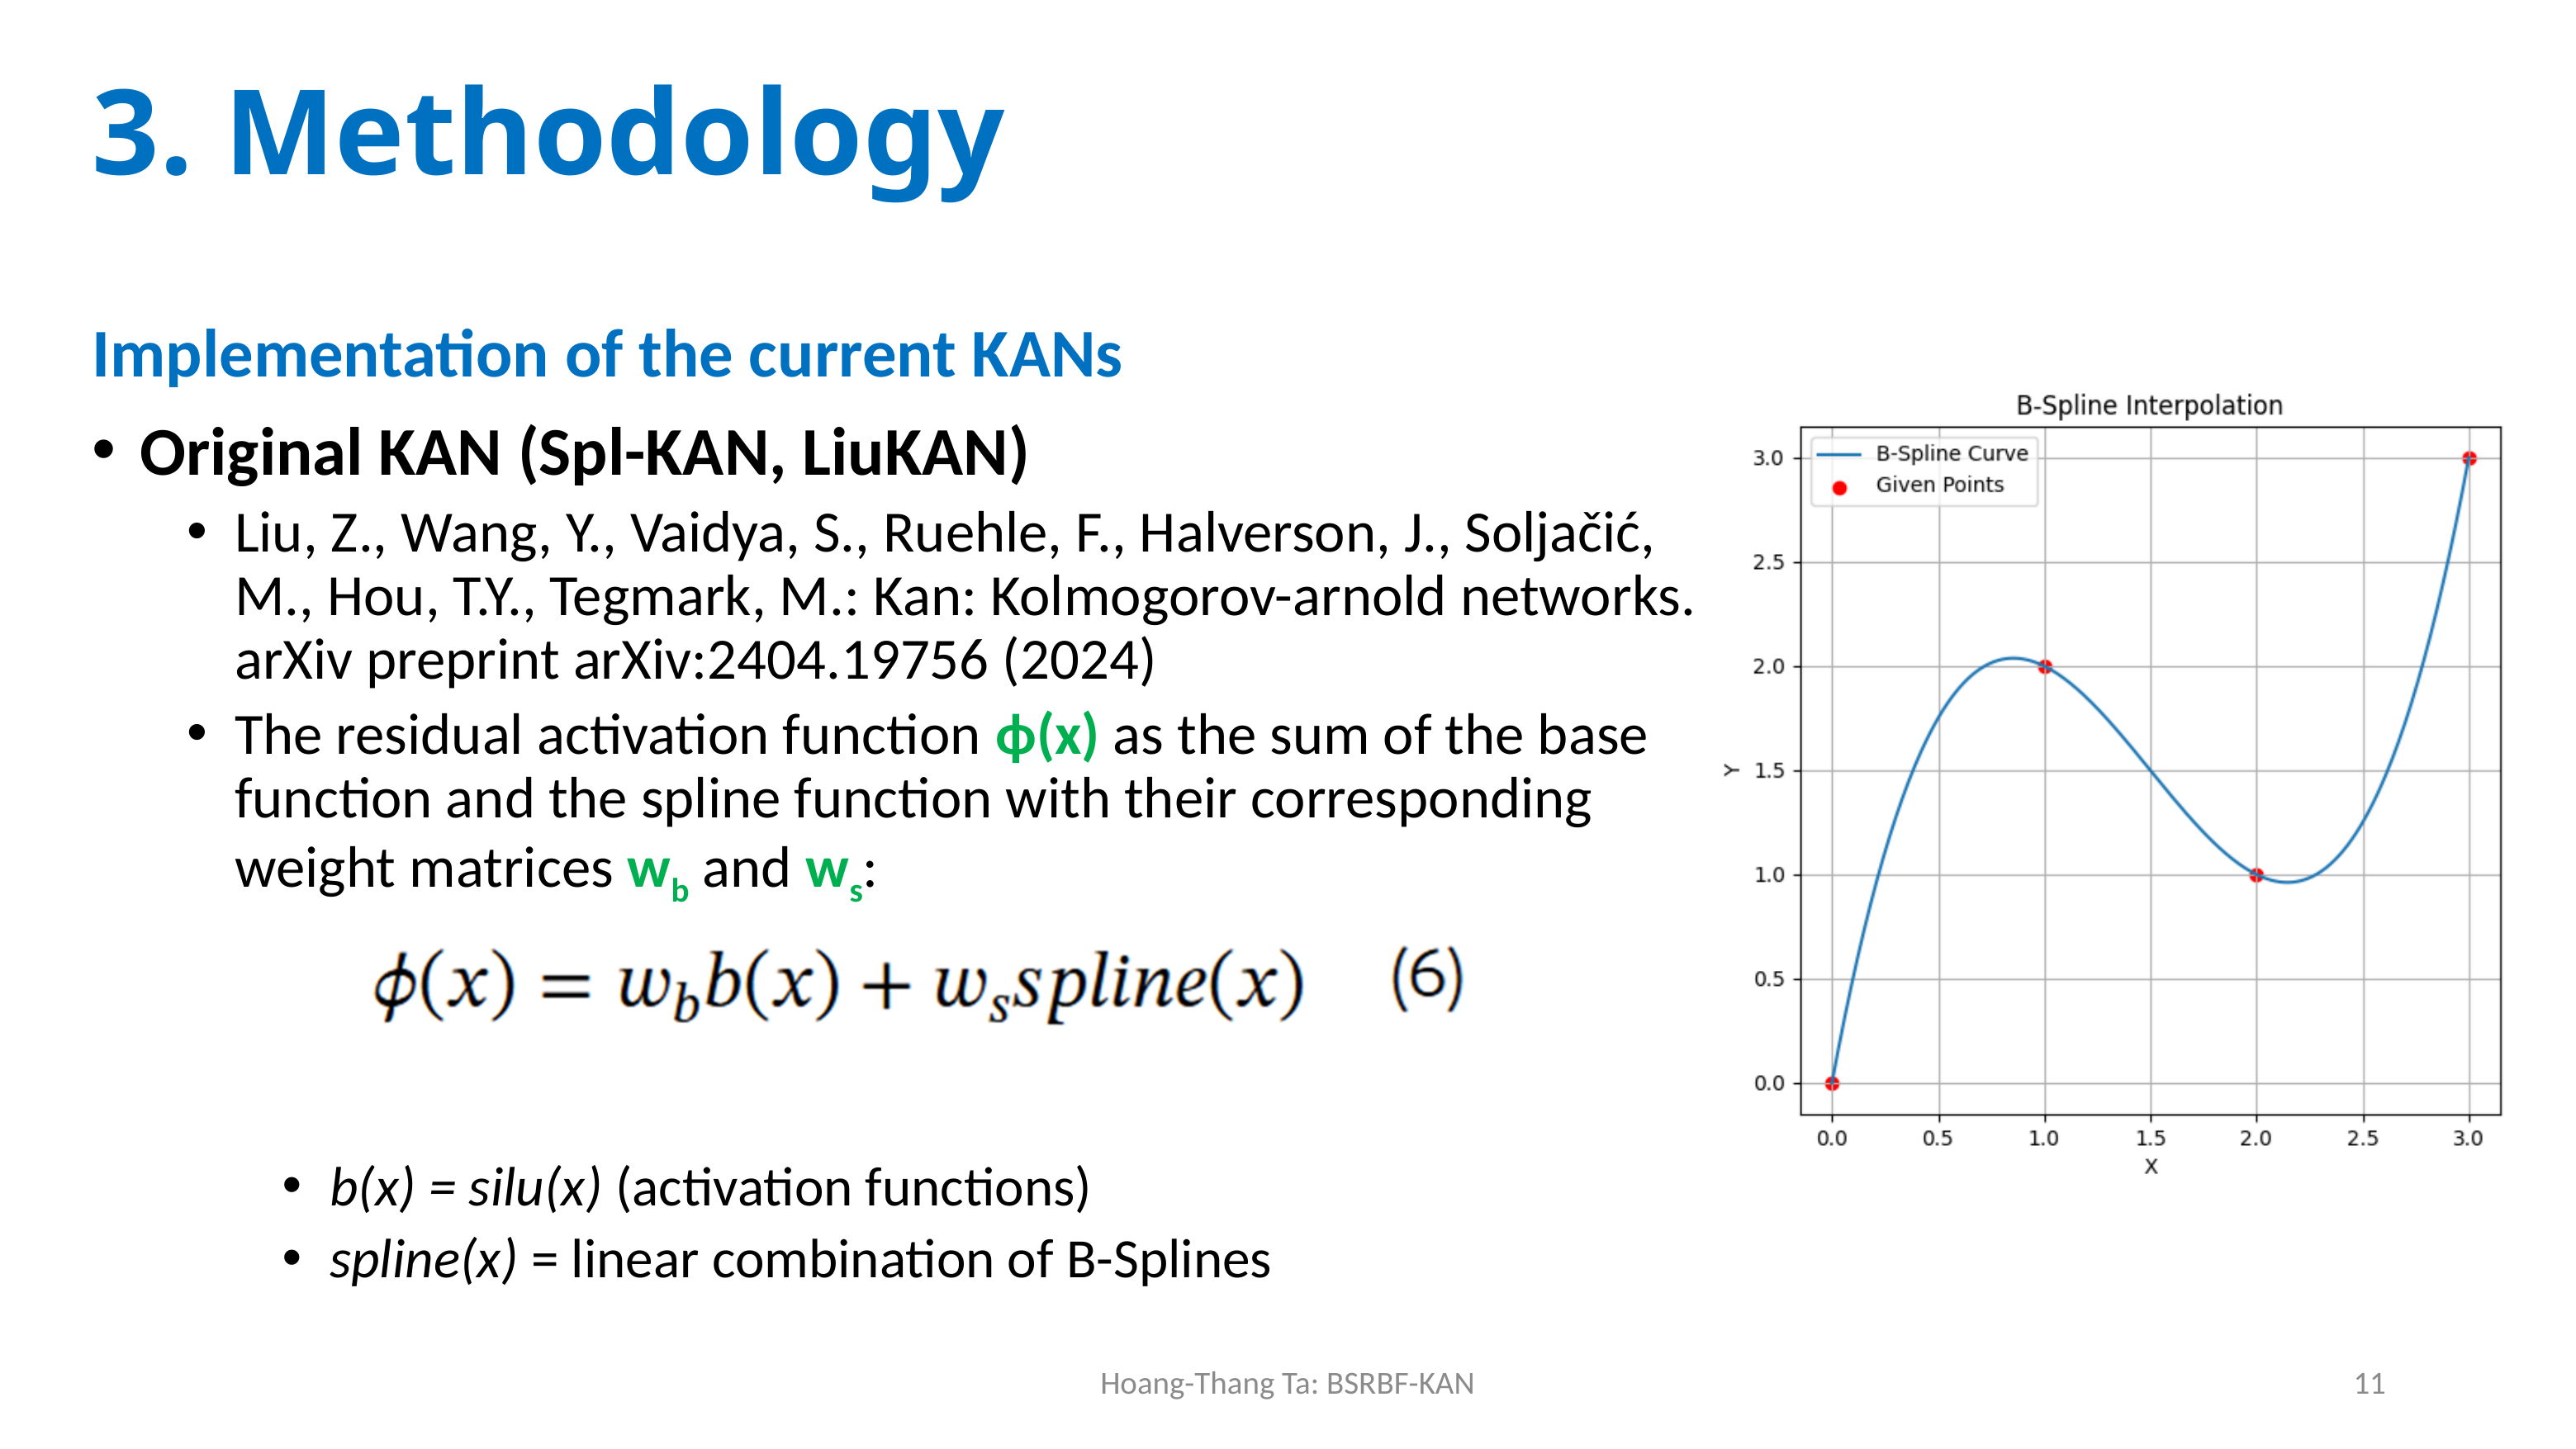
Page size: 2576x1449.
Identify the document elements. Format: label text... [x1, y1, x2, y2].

list Implementation of the current KANs Original KAN (Spl-KAN, LiuKAN) Liu, Z., Wang, Y., Vaidya, S., Ruehle, F., Halverson, J., Soljačić, M., Hou, T.Y., Tegmark, M.: Kan: Kolmogorov-arnold networks. arXiv preprint arXiv:2404.19756 (2024) The residual activation function ϕ(x) as the sum of the base function and the spline function with their corresponding weight matrices wb and ws: b(x) = silu(x) (activation functions) spline(x) = linear combination of B-Splines [79, 311, 1753, 1305]
picture [338, 922, 1505, 1049]
title 3. Methodology [79, 0, 2302, 277]
slide_number 11 [1819, 1342, 2399, 1420]
footer Hoang-Thang Ta: BSRBF-KAN [852, 1342, 1723, 1420]
picture [1711, 372, 2527, 1181]
